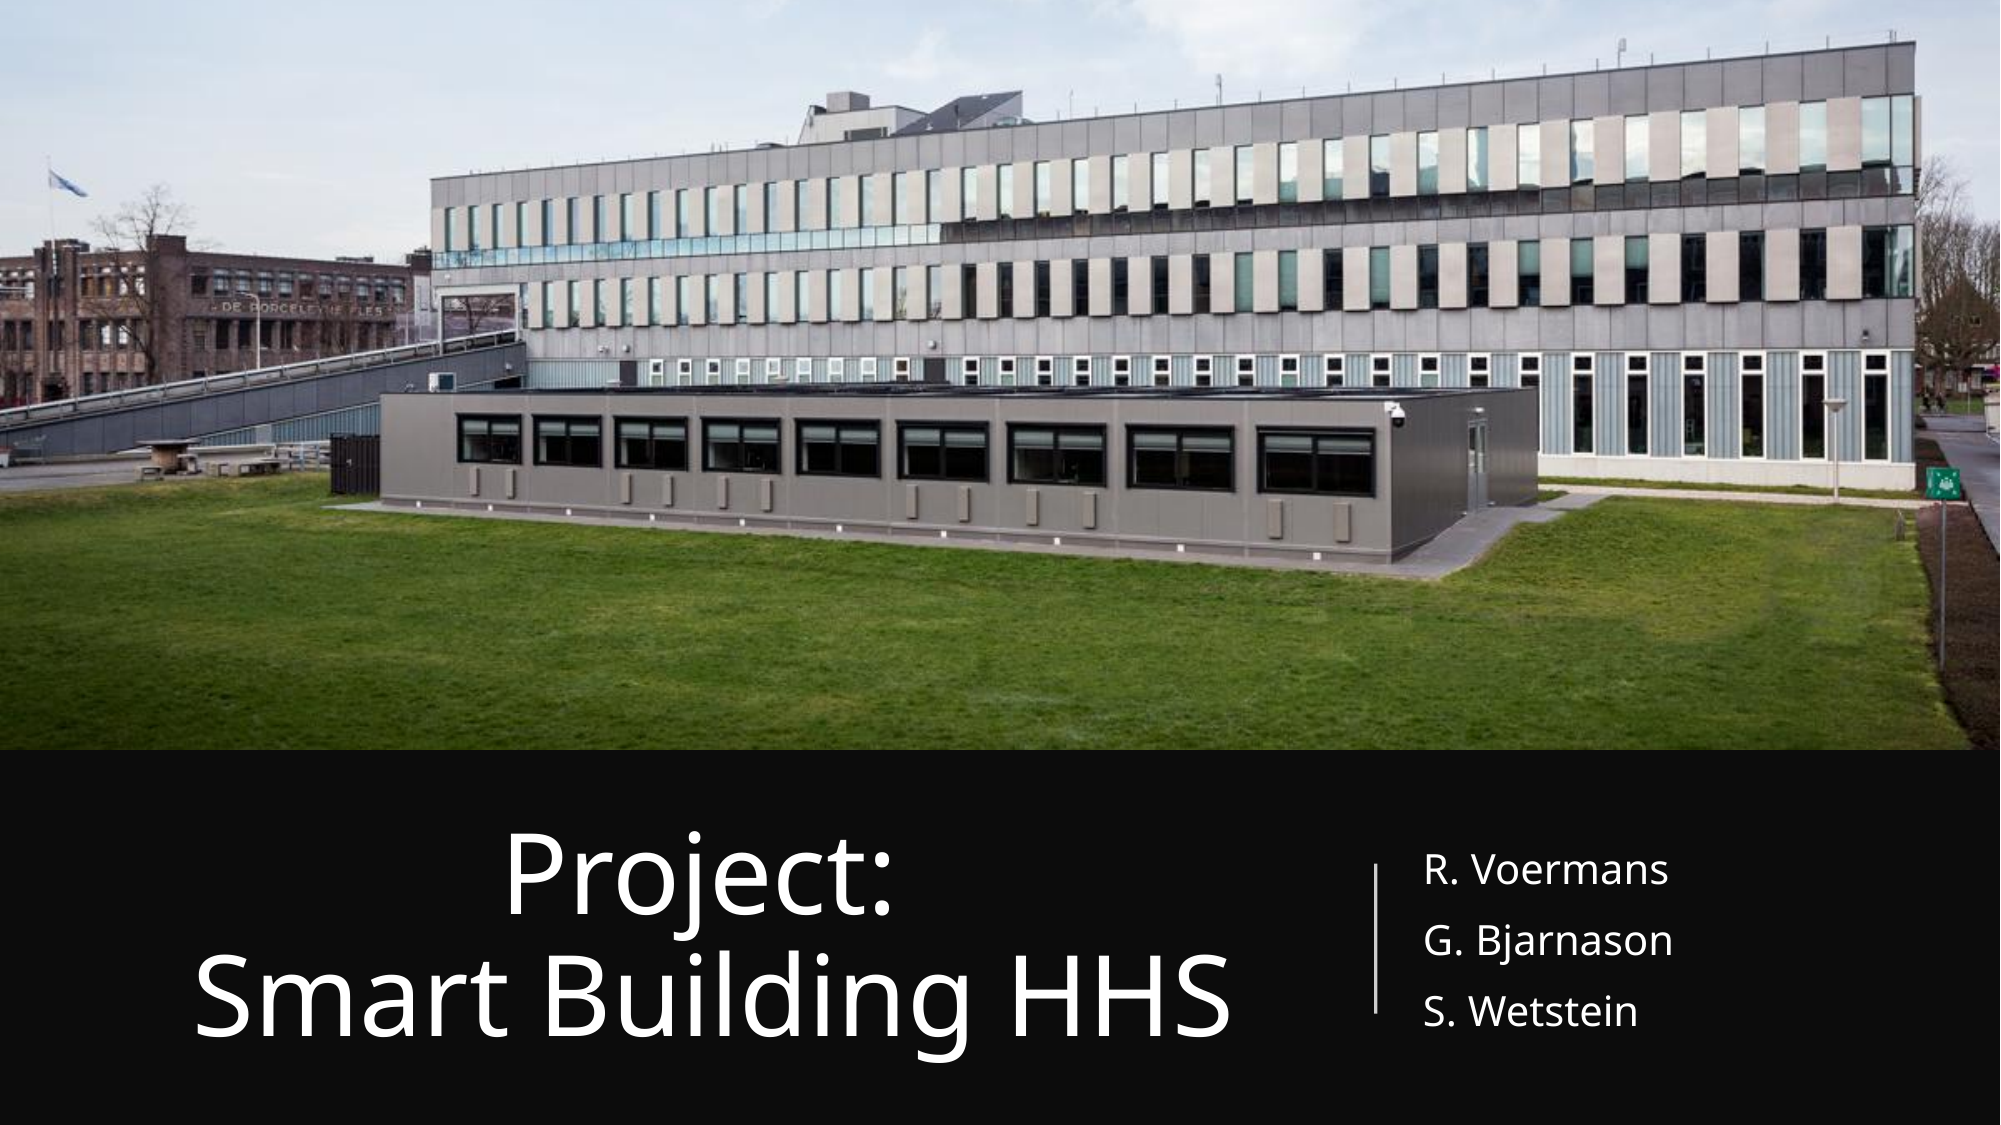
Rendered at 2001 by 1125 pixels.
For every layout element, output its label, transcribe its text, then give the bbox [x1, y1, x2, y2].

subtitle R. Voermans G. Bjarnason S. Wetstein [1407, 835, 1896, 1043]
picture [0, 0, 2000, 751]
title Project: Smart Building HHS [71, 835, 1357, 1043]
